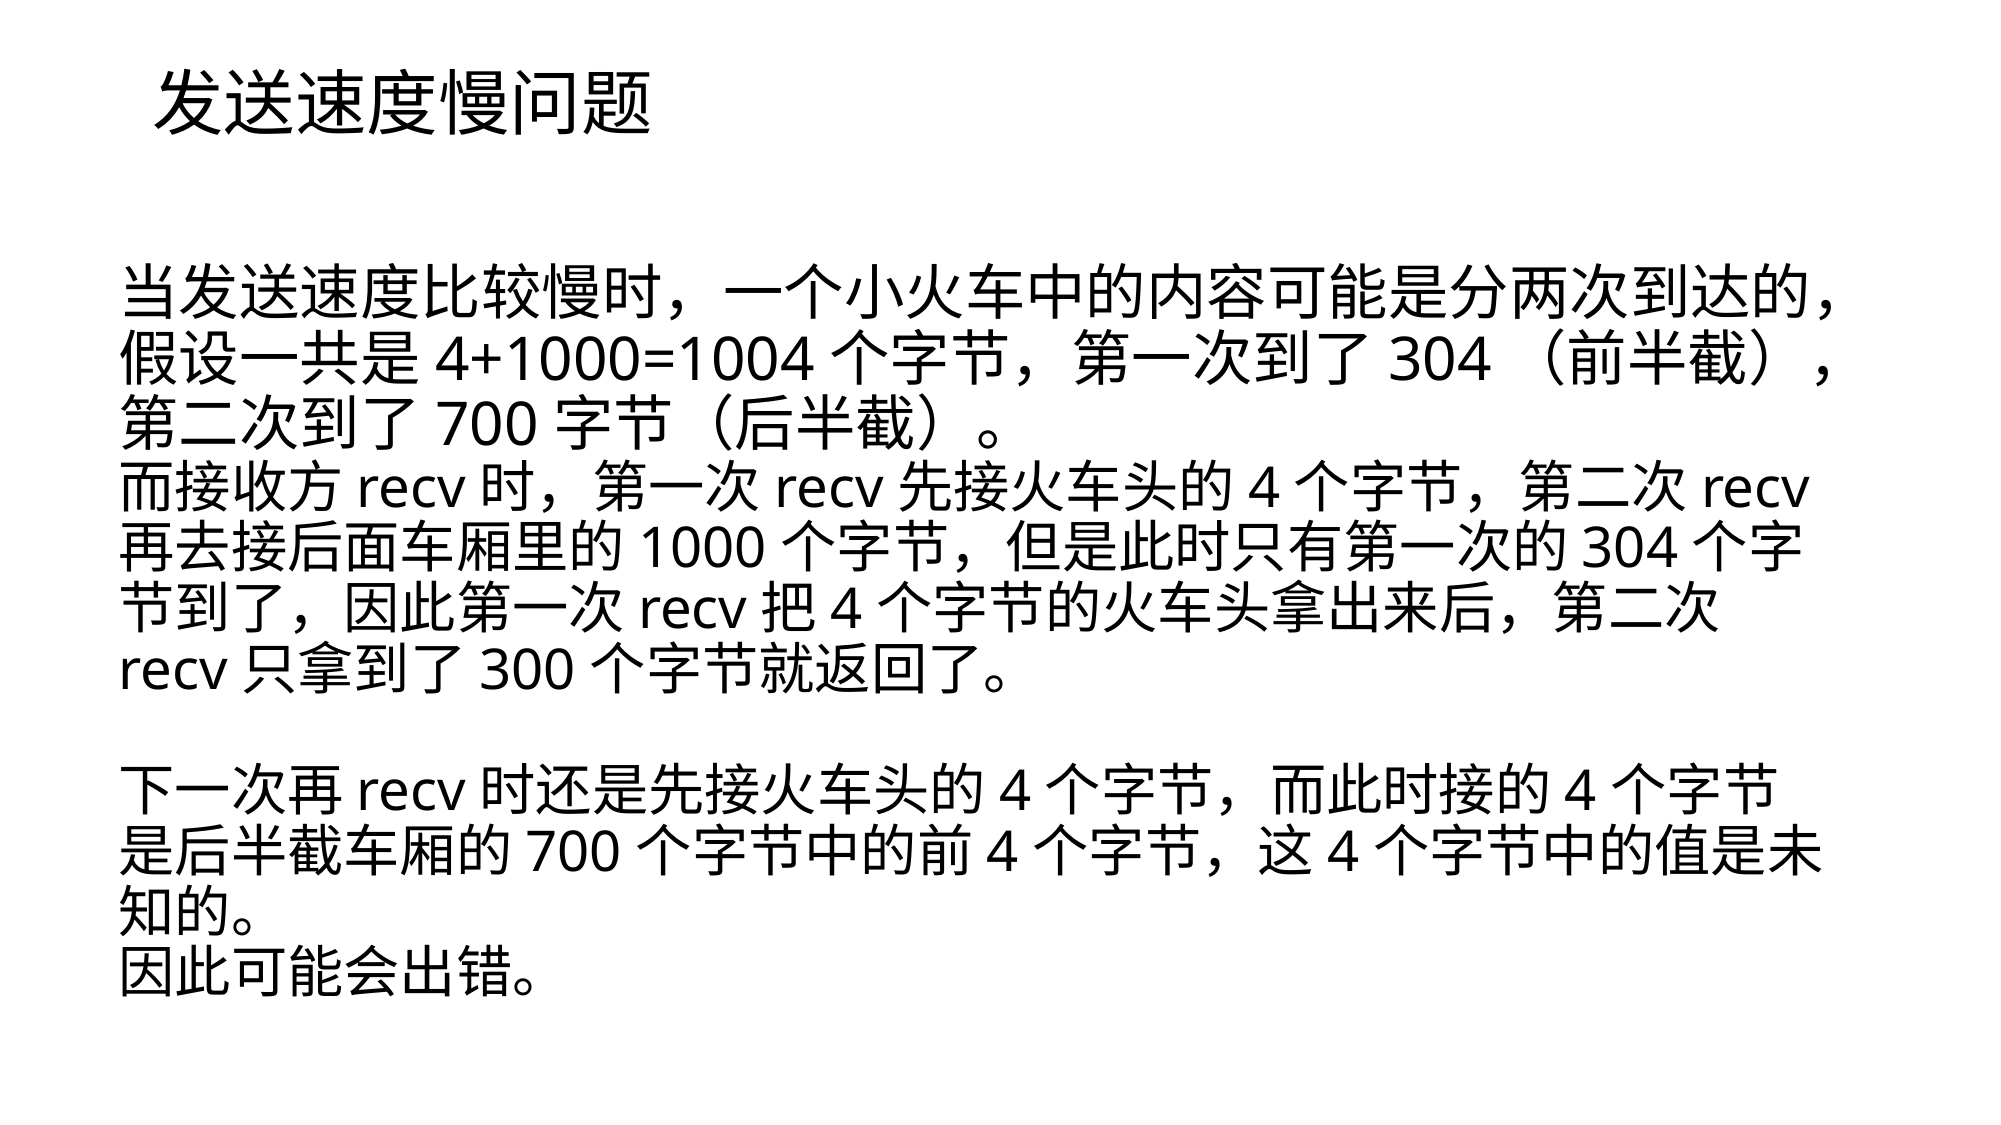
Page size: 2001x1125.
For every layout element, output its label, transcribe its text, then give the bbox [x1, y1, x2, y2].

title 发送速度慢问题 [137, 59, 1863, 153]
text_box 当发送速度比较慢时，一个小火车中的内容可能是分两次到达的，假设一共是4+1000=1004个字节，第一次到了304（前半截），第二次到了700字节（后半截）。 而接收方recv时，第一次recv先接火车头的4个字节，第二次recv再去接后面车厢里的1000个字节，但是此时只有第一次的304个字节到了，因此第一次recv把4个字节的火车头拿出来后，第二次recv只拿到了300个字节就返回了。 下一次再recv时还是先接火车头的4个字节，而此时接的4个字节是后半截车厢的700个字节中的前4个字节，这4个字节中的值是未知的。 因此可能会出错。 [103, 233, 1842, 1095]
